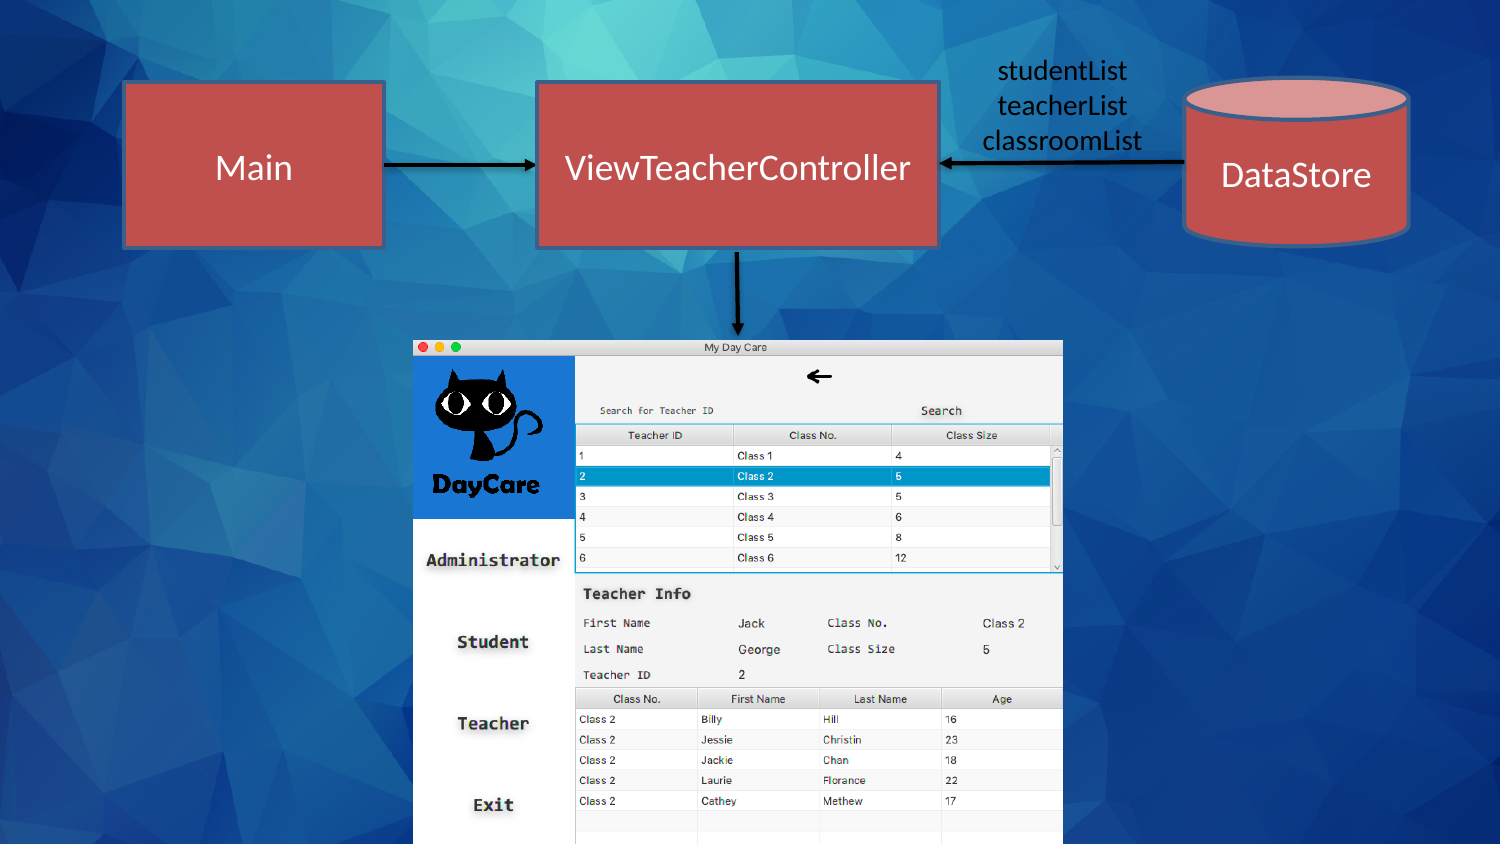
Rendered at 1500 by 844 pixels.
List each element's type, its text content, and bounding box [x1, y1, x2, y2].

text_box DataStore [1182, 75, 1411, 249]
text_box Main [122, 80, 386, 250]
text_box ViewTeacherController [535, 80, 941, 250]
picture [0, 0, 1500, 844]
text_box studentList teacherList classroomList [967, 43, 1158, 160]
